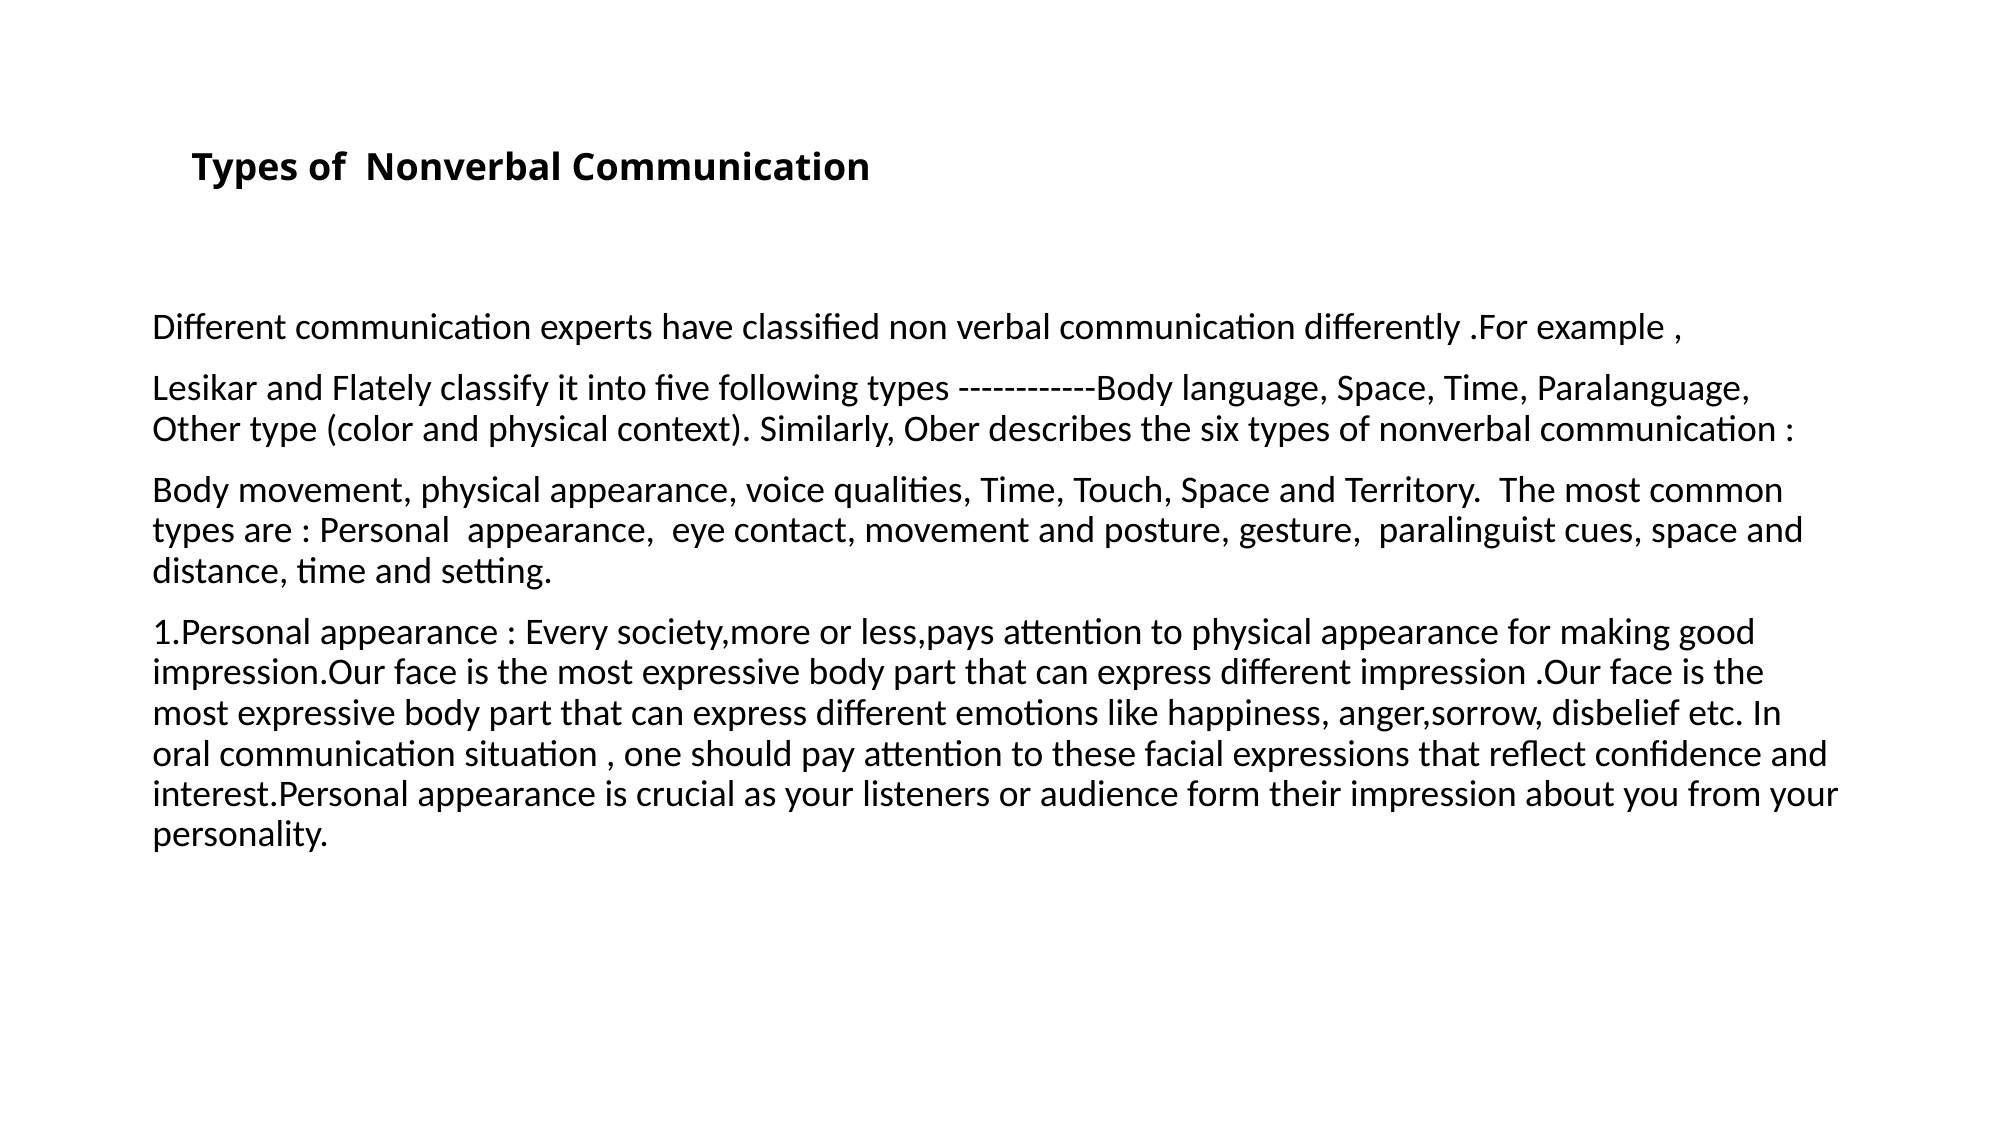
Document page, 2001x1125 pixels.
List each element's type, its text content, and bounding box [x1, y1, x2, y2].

list Different communication experts have classified non verbal communication differently .For example , Lesikar and Flately classify it into five following types ------------Body language, Space, Time, Paralanguage, Other type (color and physical context). Similarly, Ober describes the six types of nonverbal communication : Body movement, physical appearance, voice qualities, Time, Touch, Space and Territory. The most common types are : Personal appearance, eye contact, movement and posture, gesture, paralinguist cues, space and distance, time and setting. 1.Personal appearance : Every society,more or less,pays attention to physical appearance for making good impression.Our face is the most expressive body part that can express different impression .Our face is the most expressive body part that can express different emotions like happiness, anger,sorrow, disbelief etc. In oral communication situation , one should pay attention to these facial expressions that reflect confidence and interest.Personal appearance is crucial as your listeners or audience form their impression about you from your personality. [137, 299, 1863, 1014]
title Types of Nonverbal Communication [137, 59, 1863, 278]
